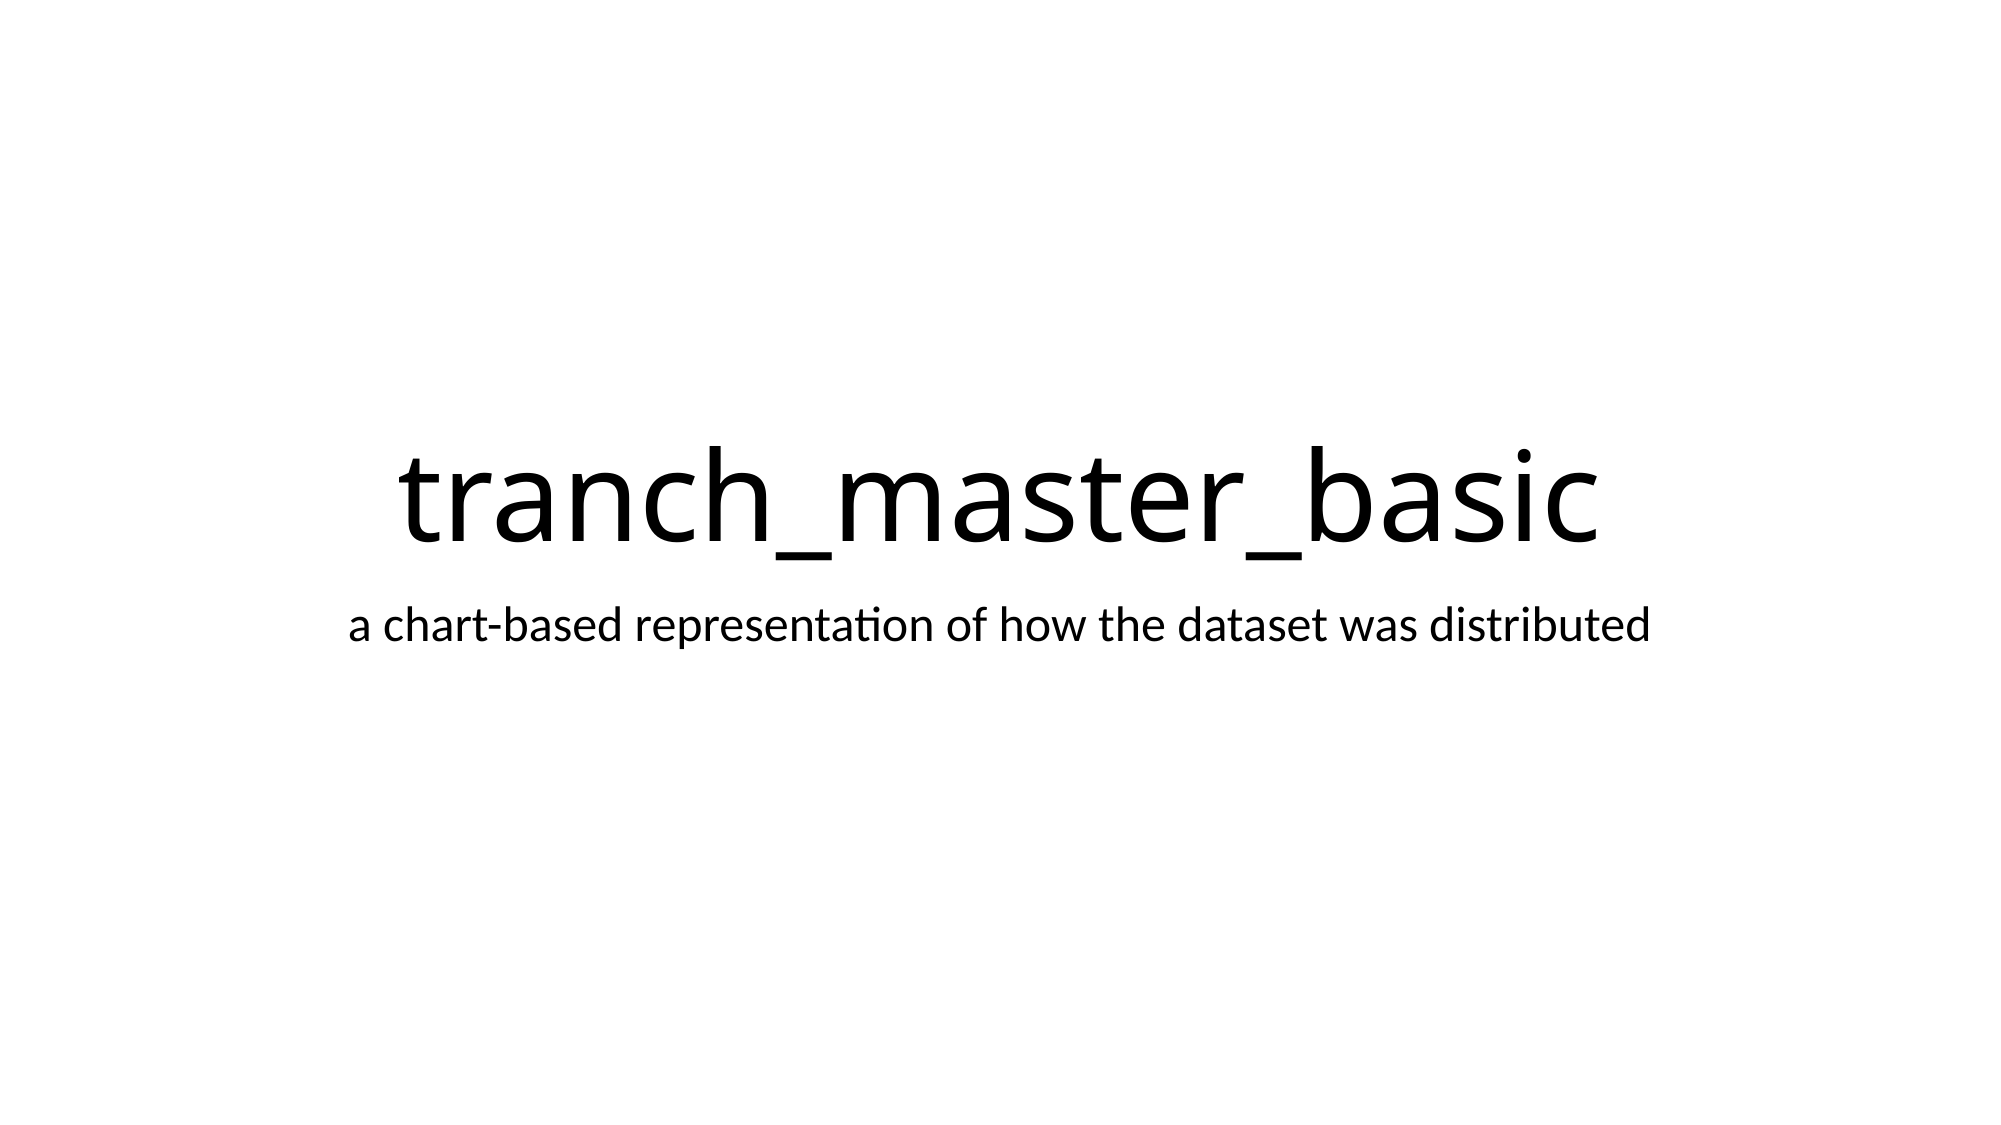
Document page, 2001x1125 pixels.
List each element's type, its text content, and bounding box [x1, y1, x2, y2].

subtitle a chart-based representation of how the dataset was distributed [249, 590, 1750, 863]
title tranch_master_basic [249, 184, 1750, 576]
